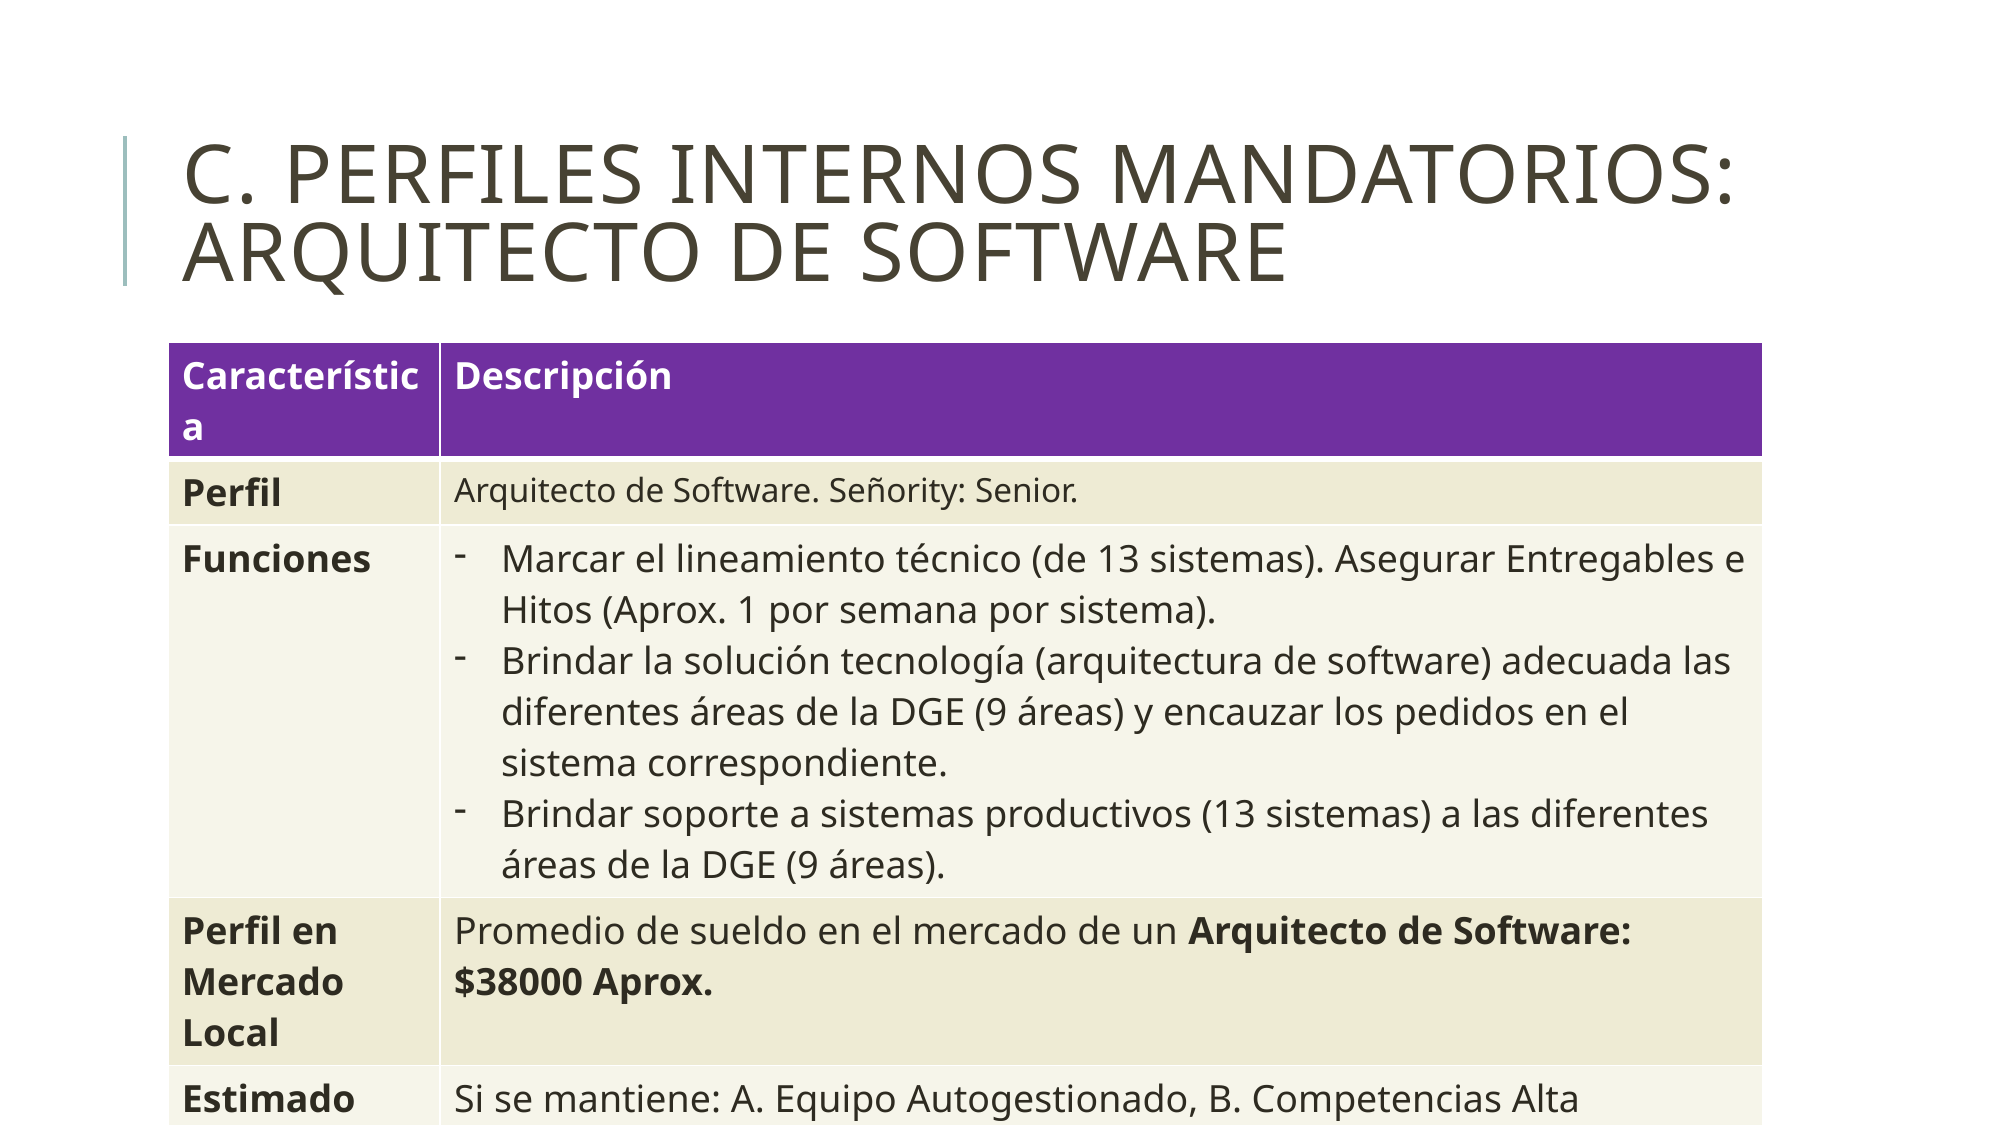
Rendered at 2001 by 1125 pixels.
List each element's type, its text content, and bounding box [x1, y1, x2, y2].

table_cell Si se mantiene: A. Equipo Autogestionado, B. Competencias Alta Performance, C. Condiciones Mínimas de Trabajo. Se estima que 1 solo Perfil puede llevar a cabo las funciones: $ 35000 Aprox. [441, 1066, 1762, 1125]
table_cell Perfil [169, 462, 439, 524]
table_cell Arquitecto de Software. Señority: Senior. [441, 462, 1762, 524]
table_cell Marcar el lineamiento técnico (de 13 sistemas). Asegurar Entregables e Hitos (Aprox. 1 por semana por sistema). Brindar la solución tecnología (arquitectura de software) adecuada las diferentes áreas de la DGE (9 áreas) y encauzar los pedidos en el sistema correspondiente. Brindar soporte a sistemas productivos (13 sistemas) a las diferentes áreas de la DGE (9 áreas). [441, 526, 1762, 897]
table_cell Estimado Mercado [169, 1066, 439, 1125]
table_cell Funciones [169, 526, 439, 897]
table_header Característica [169, 343, 439, 456]
table_header Descripción [441, 343, 1762, 456]
title C. perfiles internos mandatorios: Arquitecto de software [168, 96, 1763, 341]
table_cell Perfil en Mercado Local [169, 898, 439, 1065]
table_cell Promedio de sueldo en el mercado de un Arquitecto de Software: $38000 Aprox. [441, 898, 1762, 1065]
